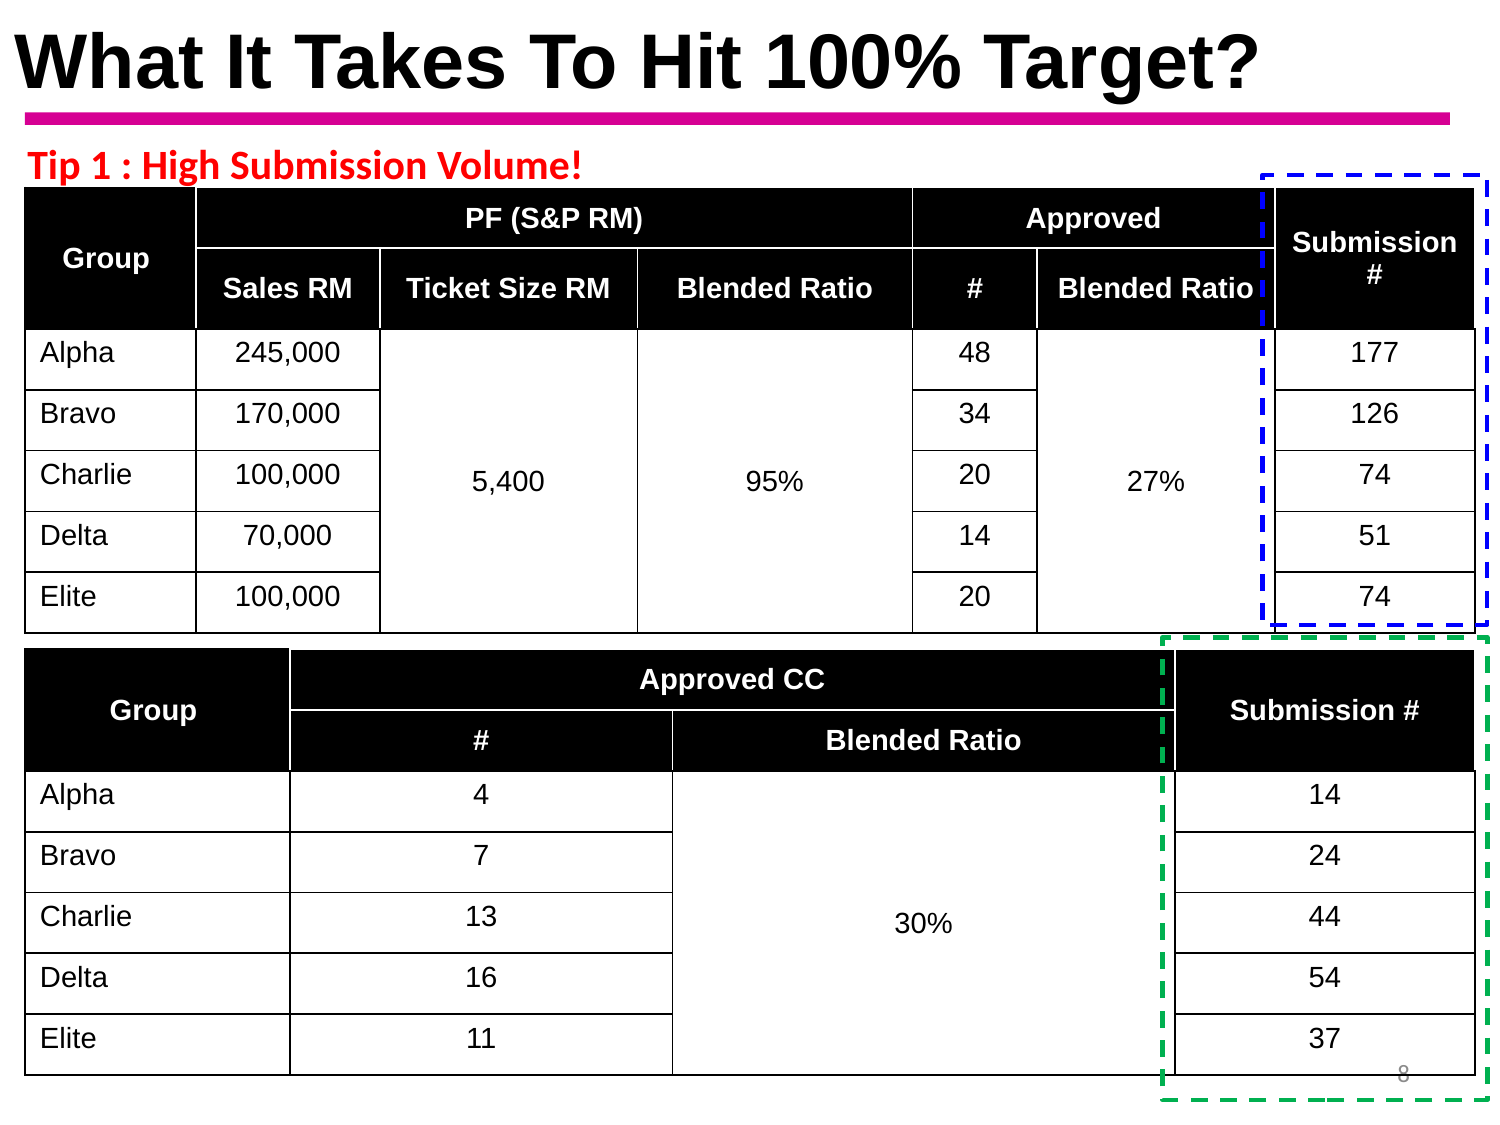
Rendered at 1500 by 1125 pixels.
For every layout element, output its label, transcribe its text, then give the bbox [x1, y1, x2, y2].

table_cell 13 [291, 893, 672, 952]
table_cell Delta [26, 512, 195, 571]
table_header Group [26, 650, 289, 770]
table_cell Bravo [26, 391, 195, 450]
table_cell # [913, 249, 1036, 328]
table_cell Bravo [26, 833, 289, 892]
table_cell 34 [913, 391, 1036, 450]
table_cell 20 [913, 573, 1036, 632]
table_cell Elite [26, 1015, 289, 1074]
table_cell 30% [673, 772, 1162, 1074]
table_cell 48 [913, 330, 1036, 389]
table_header Approved CC [291, 650, 1162, 709]
table_cell 14 [913, 512, 1036, 571]
table_cell # [291, 711, 672, 770]
slide_number 8 [1074, 1076, 1425, 1103]
table_cell Alpha [26, 772, 289, 831]
table_cell 70,000 [197, 512, 379, 571]
table_cell Charlie [26, 893, 289, 952]
table_cell 4 [291, 772, 672, 831]
table_cell Blended Ratio [1038, 249, 1262, 328]
table_cell 27% [1038, 330, 1274, 632]
text_box What It Takes To Hit 100% Target? [0, 0, 1288, 123]
table_cell 7 [291, 833, 672, 892]
text_box [1260, 173, 1489, 627]
text_box Tip 1 : High Submission Volume! [12, 124, 1313, 200]
table_cell 170,000 [197, 391, 379, 450]
text_box [1160, 635, 1490, 1102]
table_cell Charlie [26, 451, 195, 511]
table_cell 16 [291, 954, 672, 1013]
table_cell 245,000 [197, 330, 379, 389]
table_cell 95% [638, 330, 912, 632]
table_header Group [26, 188, 195, 328]
table_cell 5,400 [381, 330, 637, 632]
table_cell 20 [913, 451, 1036, 511]
table_cell Blended Ratio [638, 249, 912, 328]
table_cell Delta [26, 954, 289, 1013]
table_header Approved [913, 188, 1262, 247]
table_cell 100,000 [197, 451, 379, 511]
table_cell 11 [291, 1015, 672, 1074]
text_box [23, 110, 1452, 127]
table_cell 100,000 [197, 573, 379, 632]
table_cell 74 [1276, 625, 1474, 632]
table_cell Blended Ratio [673, 711, 1162, 770]
table_cell Elite [26, 573, 195, 632]
table_header PF (S&P RM) [197, 188, 912, 247]
table_cell Ticket Size RM [381, 249, 637, 328]
table_cell Sales RM [197, 249, 379, 328]
table_cell Alpha [26, 330, 195, 389]
